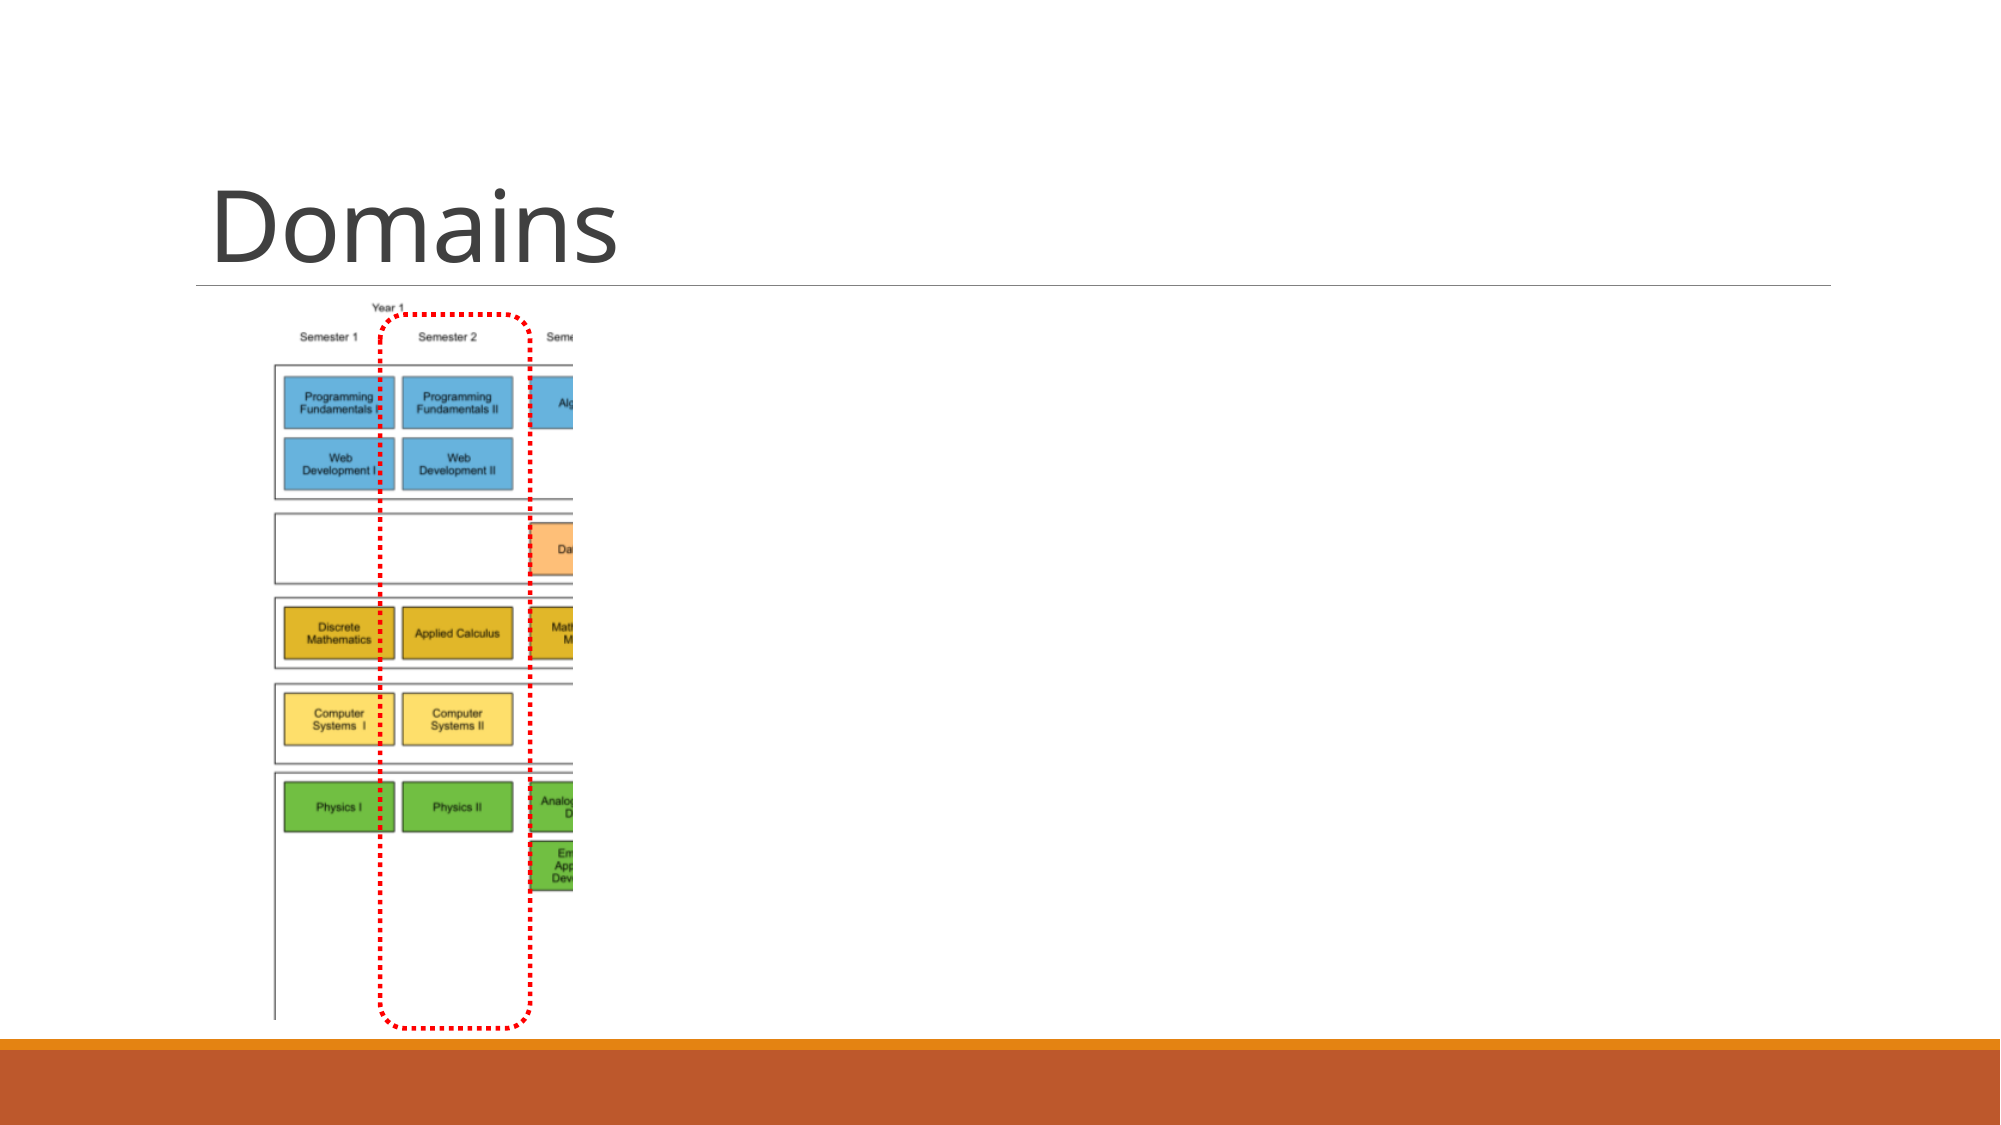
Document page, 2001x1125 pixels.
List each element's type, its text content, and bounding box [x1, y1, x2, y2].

title Domains [193, 52, 1844, 291]
picture [251, 290, 574, 1021]
